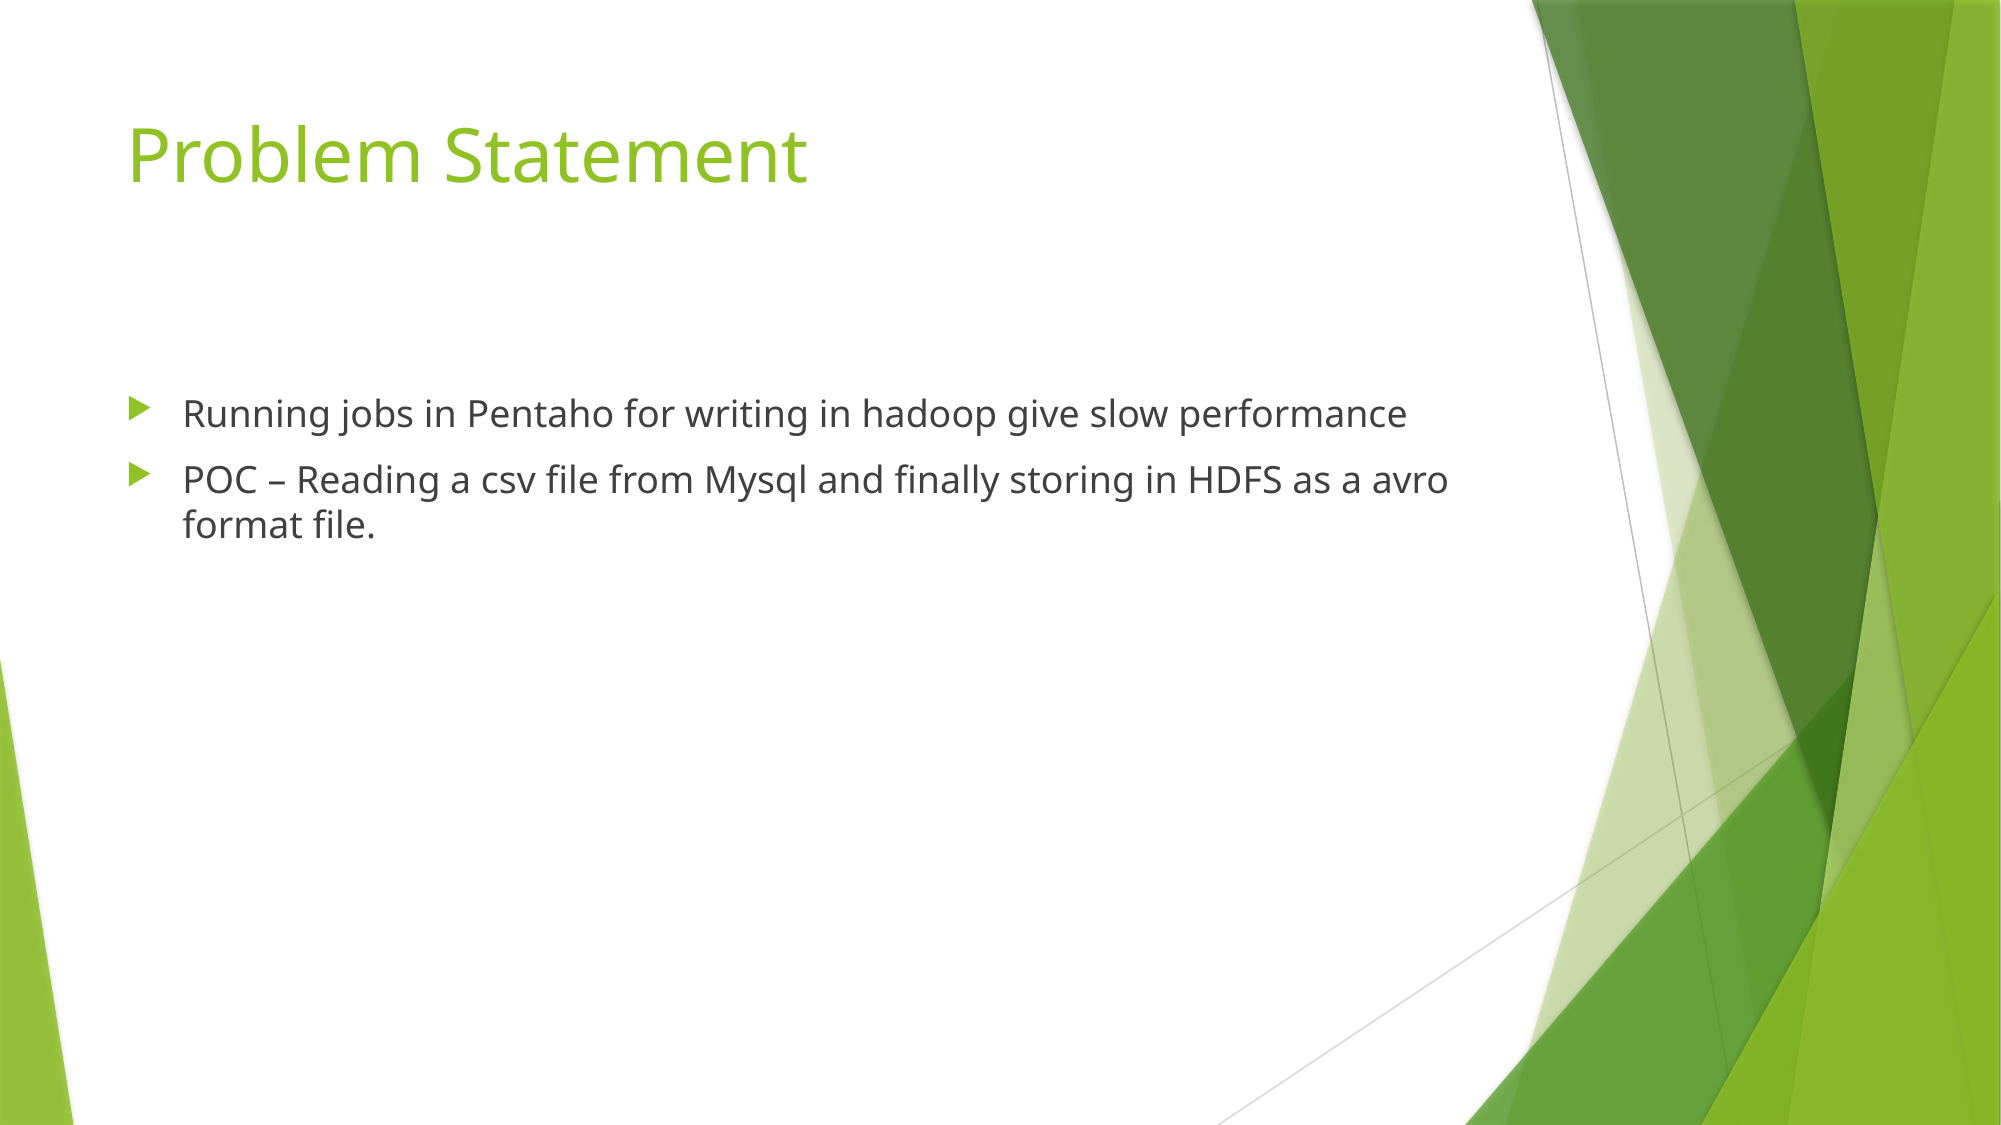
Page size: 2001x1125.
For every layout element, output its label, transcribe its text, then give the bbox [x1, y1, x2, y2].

list Running jobs in Pentaho for writing in hadoop give slow performance POC – Reading a csv file from Mysql and finally storing in HDFS as a avro format file. [111, 316, 1522, 954]
title Problem Statement [111, 99, 1522, 316]
